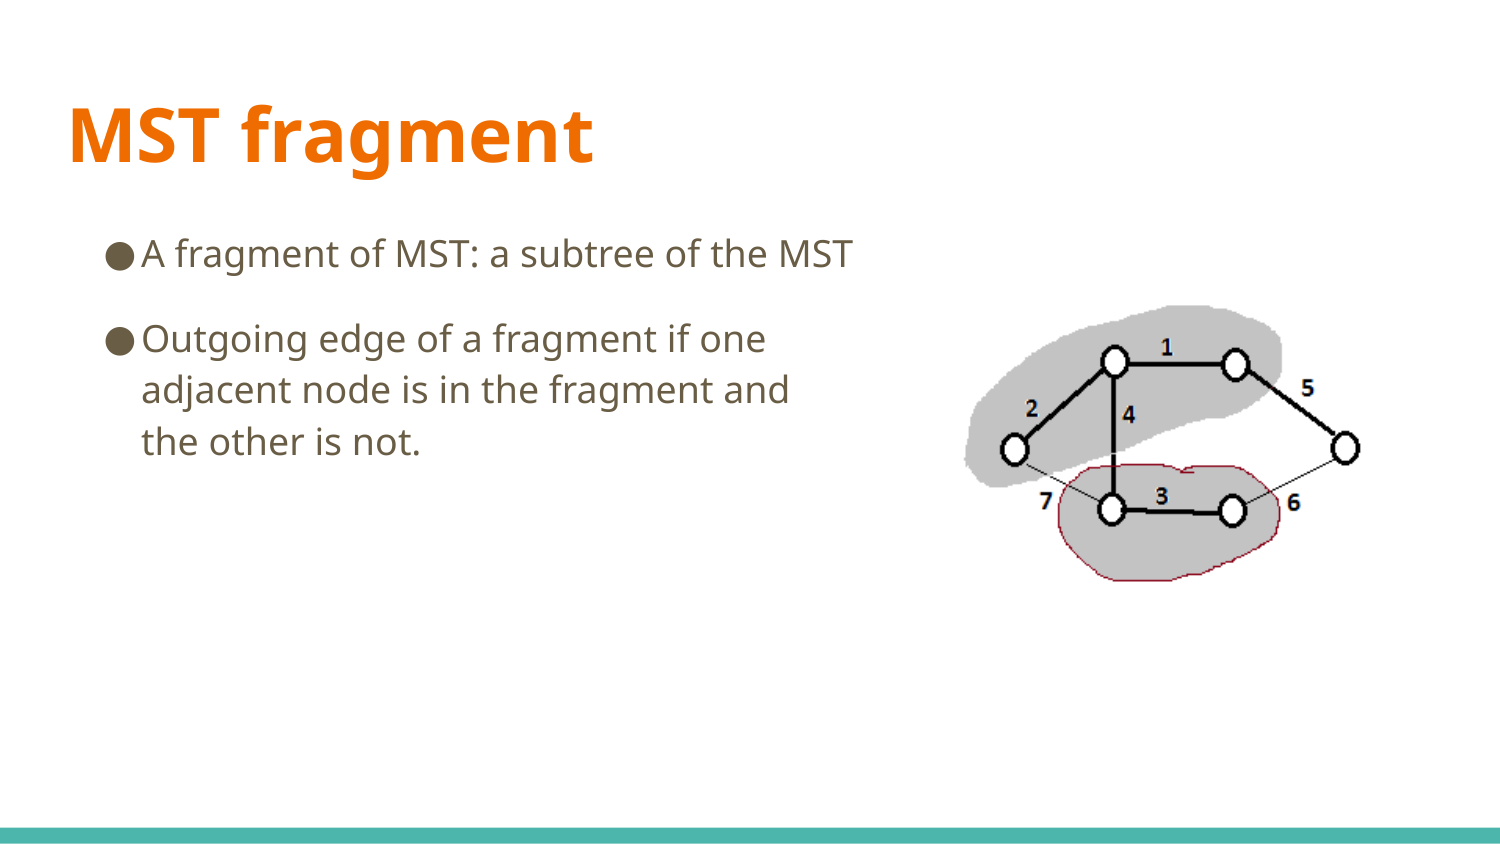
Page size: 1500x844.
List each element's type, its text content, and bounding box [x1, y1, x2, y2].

list A fragment of MST: a subtree of the MST Outgoing edge of a fragment if one adjacent node is in the fragment and the other is not. [51, 207, 870, 750]
title MST fragment [51, 72, 1449, 189]
picture [958, 301, 1384, 599]
